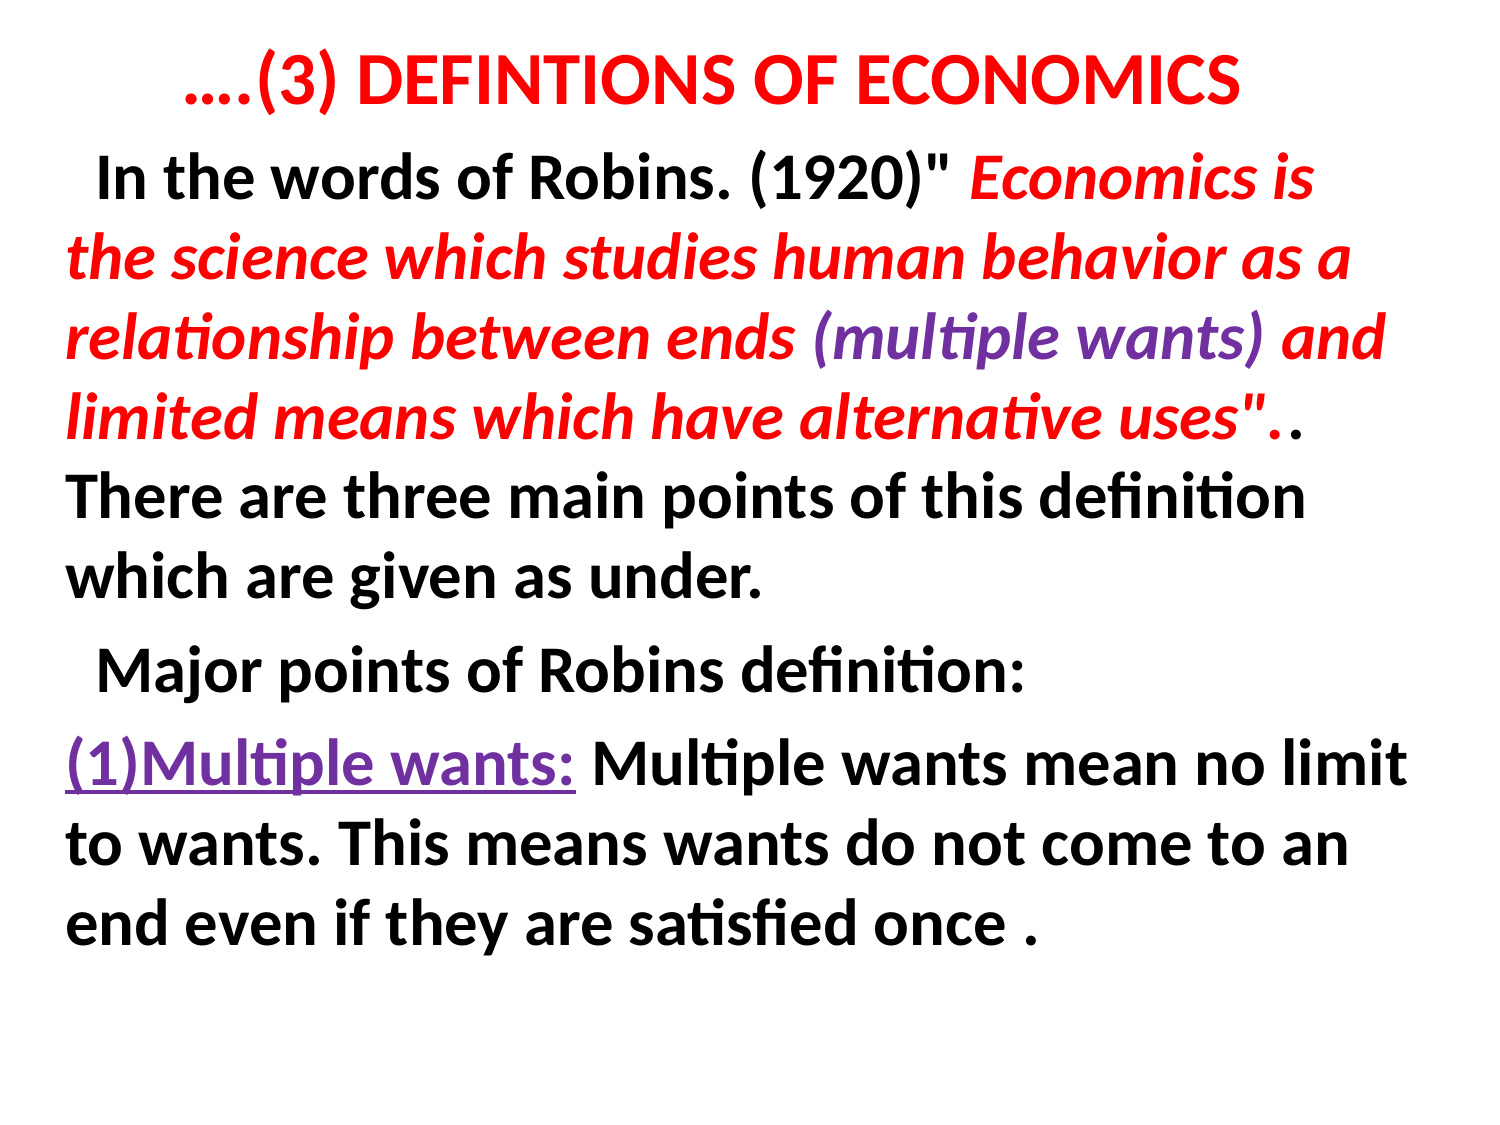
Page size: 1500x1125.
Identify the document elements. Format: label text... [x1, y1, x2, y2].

list In the words of Robins. (1920)" Economics is the science which studies human behavior as a relationship between ends (multiple wants) and limited means which have alternative uses".. There are three main points of this definition which are given as under. Major points of Robins definition: (1)Multiple wants: Multiple wants mean no limit to wants. This means wants do not come to an end even if they are satisfied once . [50, 125, 1425, 1100]
title ….(3) DEFINTIONS OF ECONOMICS [0, 0, 1425, 150]
